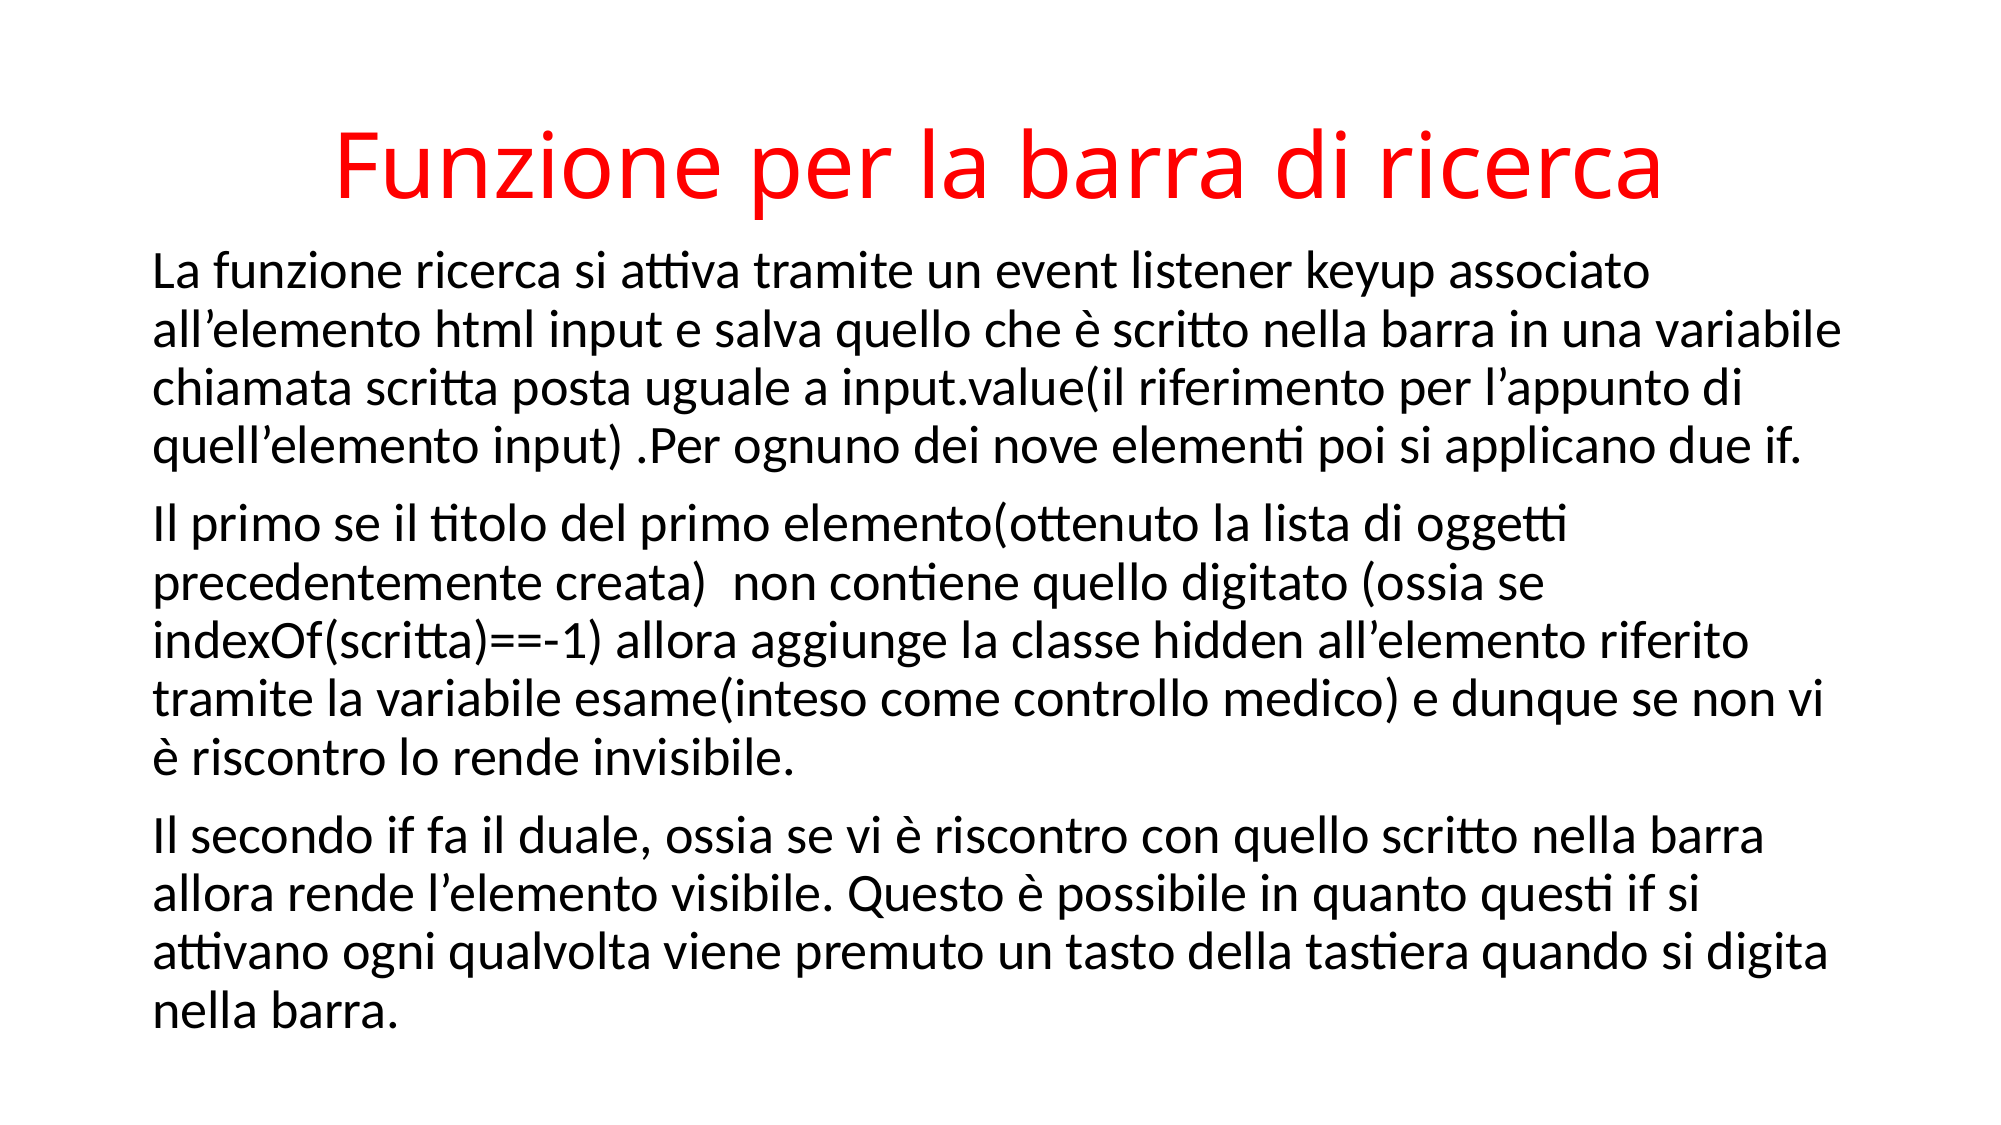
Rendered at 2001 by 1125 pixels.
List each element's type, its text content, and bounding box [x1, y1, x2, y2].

list La funzione ricerca si attiva tramite un event listener keyup associato all’elemento html input e salva quello che è scritto nella barra in una variabile chiamata scritta posta uguale a input.value(il riferimento per l’appunto di quell’elemento input) .Per ognuno dei nove elementi poi si applicano due if. Il primo se il titolo del primo elemento(ottenuto la lista di oggetti precedentemente creata) non contiene quello digitato (ossia se indexOf(scritta)==-1) allora aggiunge la classe hidden all’elemento riferito tramite la variabile esame(inteso come controllo medico) e dunque se non vi è riscontro lo rende invisibile. Il secondo if fa il duale, ossia se vi è riscontro con quello scritto nella barra allora rende l’elemento visibile. Questo è possibile in quanto questi if si attivano ogni qualvolta viene premuto un tasto della tastiera quando si digita nella barra. [137, 234, 1863, 1066]
title Funzione per la barra di ricerca [137, 59, 1863, 234]
